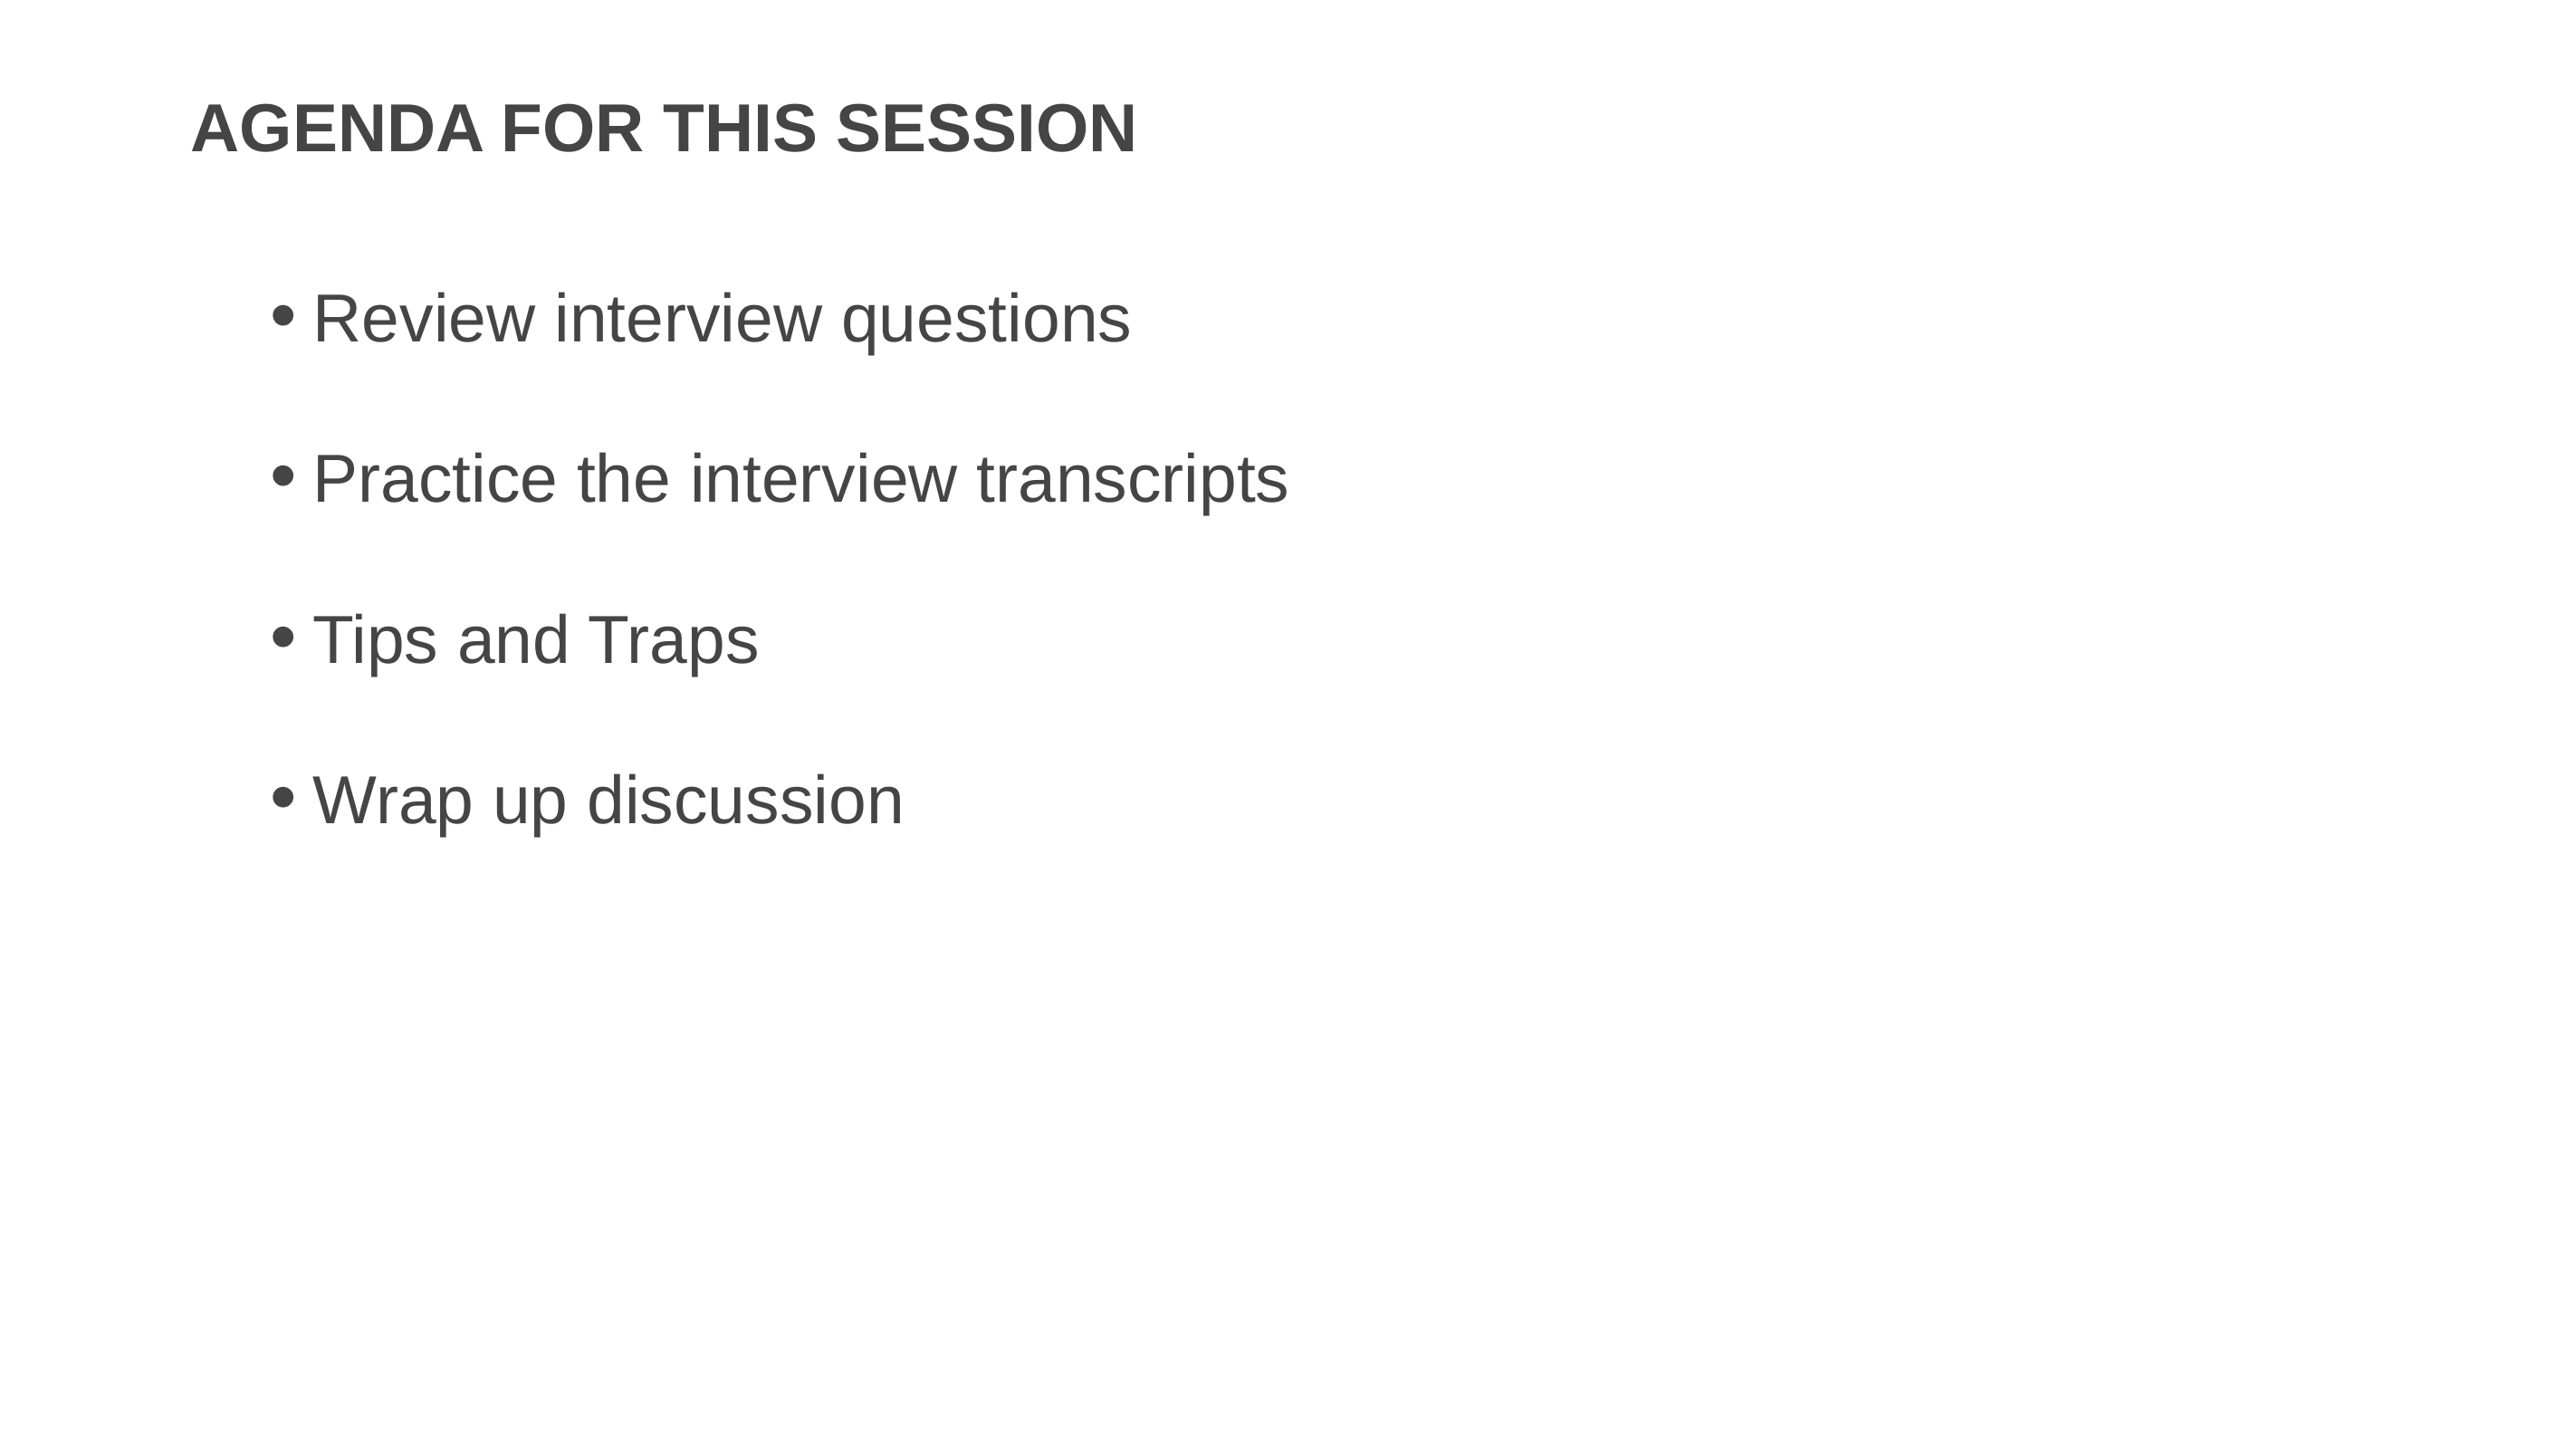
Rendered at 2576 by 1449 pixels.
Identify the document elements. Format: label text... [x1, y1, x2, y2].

title Agenda for this session [177, 77, 2399, 269]
list Review interview questions Practice the interview transcripts Tips and Traps Wrap up discussion [177, 273, 2399, 1333]
